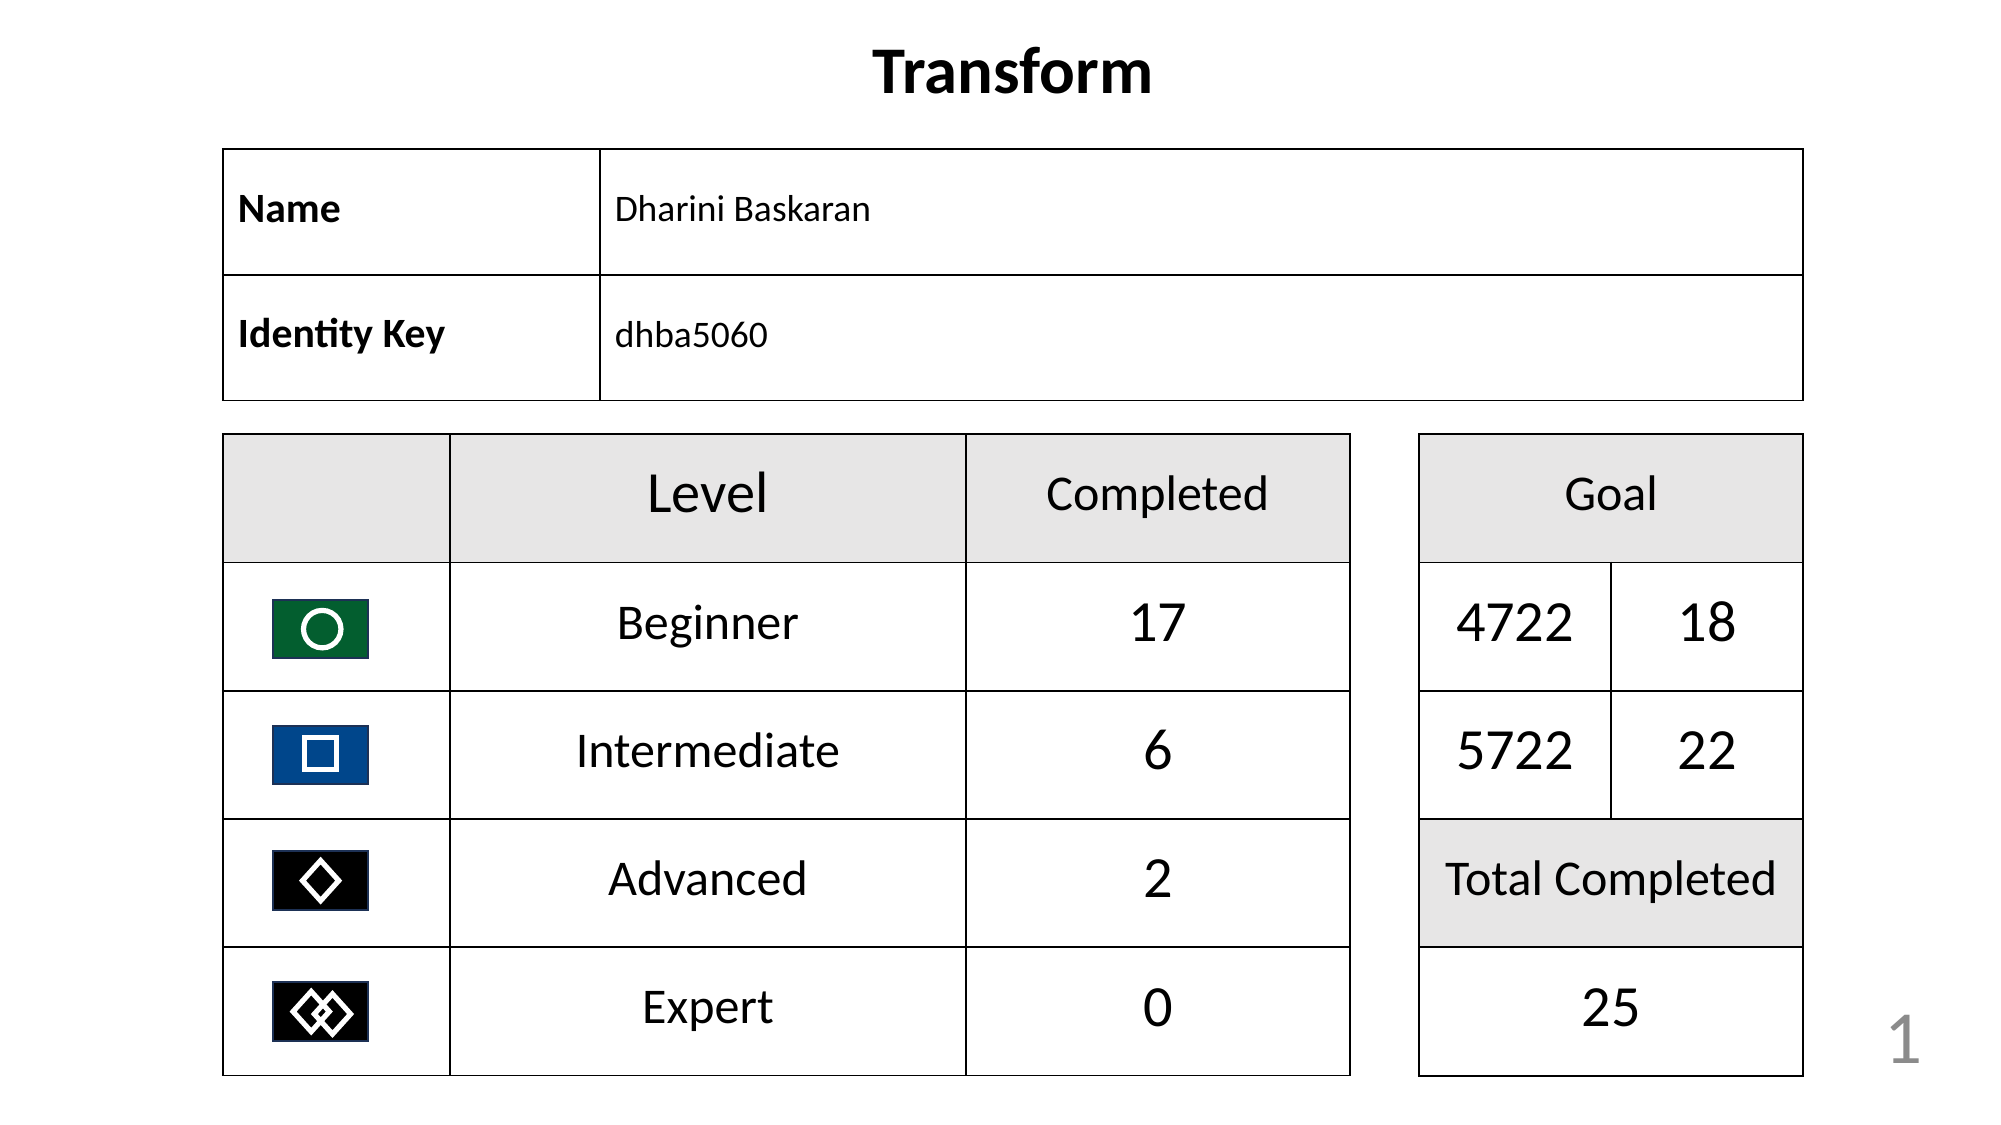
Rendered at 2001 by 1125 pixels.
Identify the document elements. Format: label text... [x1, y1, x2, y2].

table_cell 18 [1612, 563, 1802, 690]
text_box [272, 850, 369, 911]
table_header [224, 435, 449, 562]
table_header Dharini Baskaran [601, 150, 1802, 274]
table_cell [224, 563, 449, 690]
table_header Level [451, 435, 965, 562]
text_box [291, 989, 323, 1034]
table_cell 0 [967, 948, 1349, 1075]
table_cell 22 [1612, 692, 1802, 818]
text_box [301, 859, 341, 903]
table_cell 6 [967, 692, 1349, 818]
table_cell Identity Key [224, 276, 599, 400]
table_cell [224, 948, 449, 1075]
table_cell Advanced [451, 820, 965, 946]
text_box [312, 992, 353, 1036]
table_header Goal [1420, 435, 1802, 562]
text_box Transform [222, 19, 1804, 115]
table_header Name [224, 150, 599, 274]
table_cell [224, 820, 449, 946]
table_cell Expert [451, 948, 965, 1075]
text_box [273, 725, 369, 785]
table_cell 17 [967, 563, 1349, 690]
table_cell 25 [1420, 948, 1802, 1075]
table_cell 4722 [1420, 563, 1610, 690]
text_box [273, 599, 369, 659]
table_header Total Completed [1420, 820, 1802, 946]
table_cell dhba5060 [601, 276, 1802, 400]
table_cell 5722 [1420, 692, 1610, 818]
table_cell 2 [967, 820, 1349, 946]
slide_number 1 [1750, 969, 1938, 1099]
text_box [272, 981, 369, 1042]
table_cell Beginner [451, 563, 965, 690]
table_header Completed [967, 435, 1349, 562]
table_cell [224, 692, 449, 818]
table_cell Intermediate [451, 692, 965, 818]
